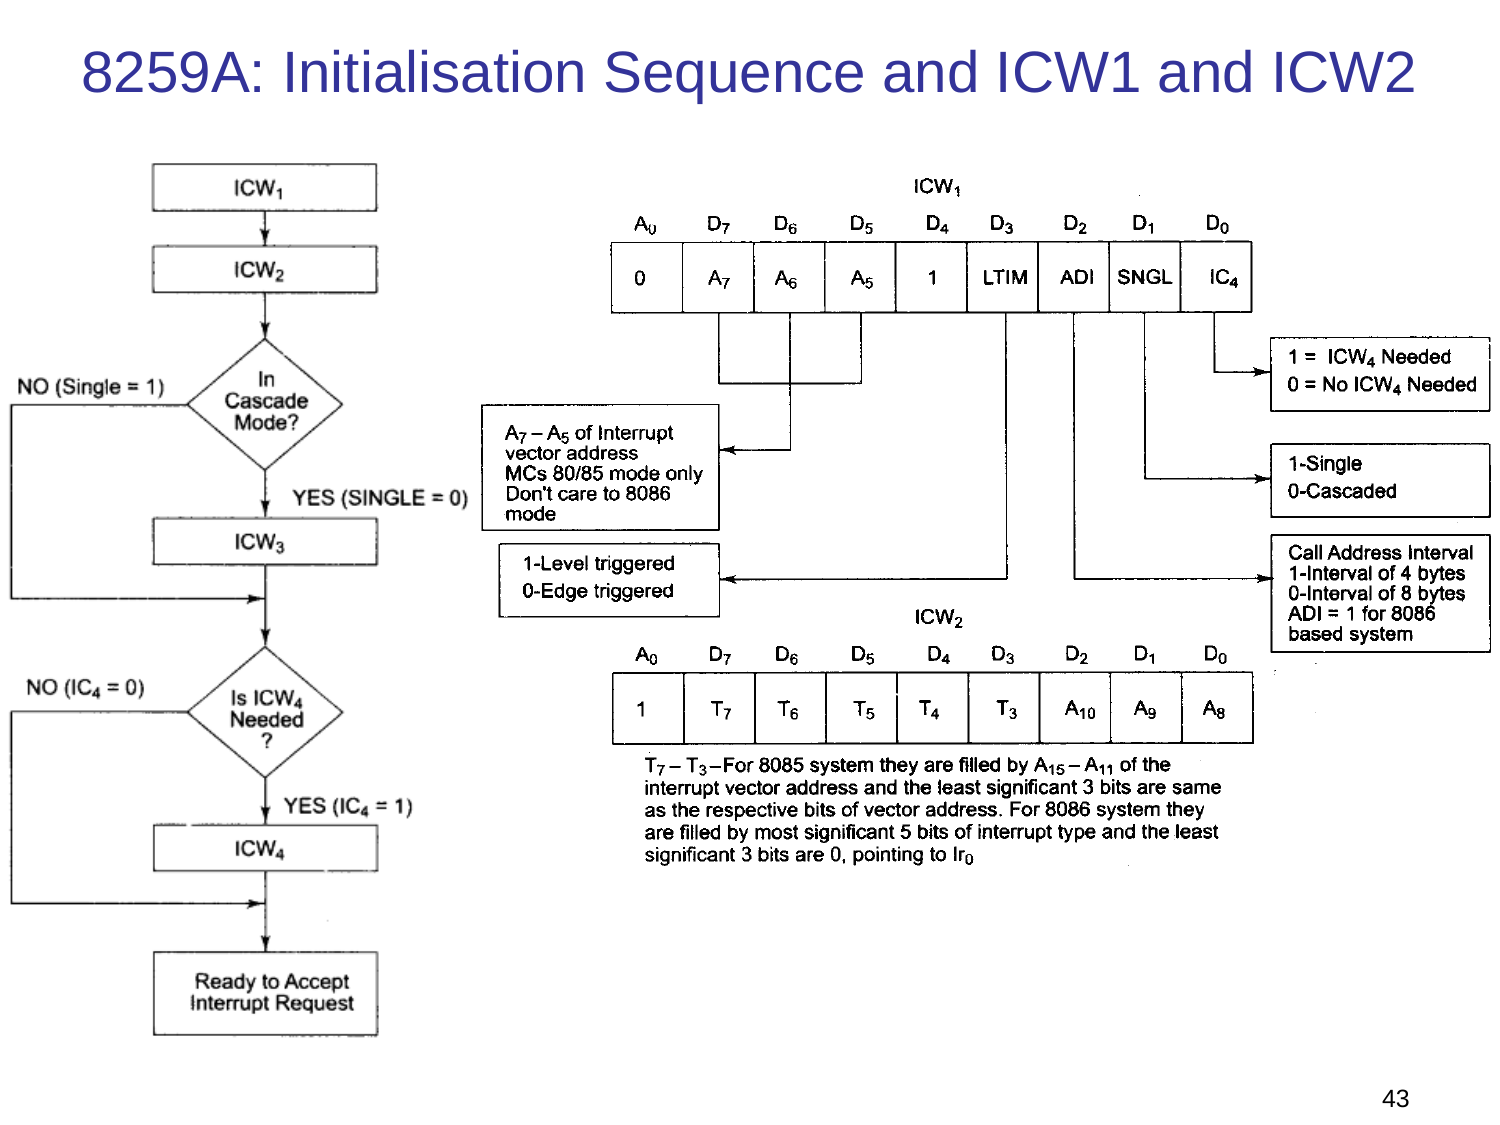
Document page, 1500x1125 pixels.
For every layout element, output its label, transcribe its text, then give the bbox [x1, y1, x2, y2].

slide_number 43 [1074, 1074, 1426, 1103]
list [0, 137, 490, 1051]
title 8259A: Initialisation Sequence and ICW1 and ICW2 [24, 12, 1476, 126]
picture [474, 169, 1500, 869]
